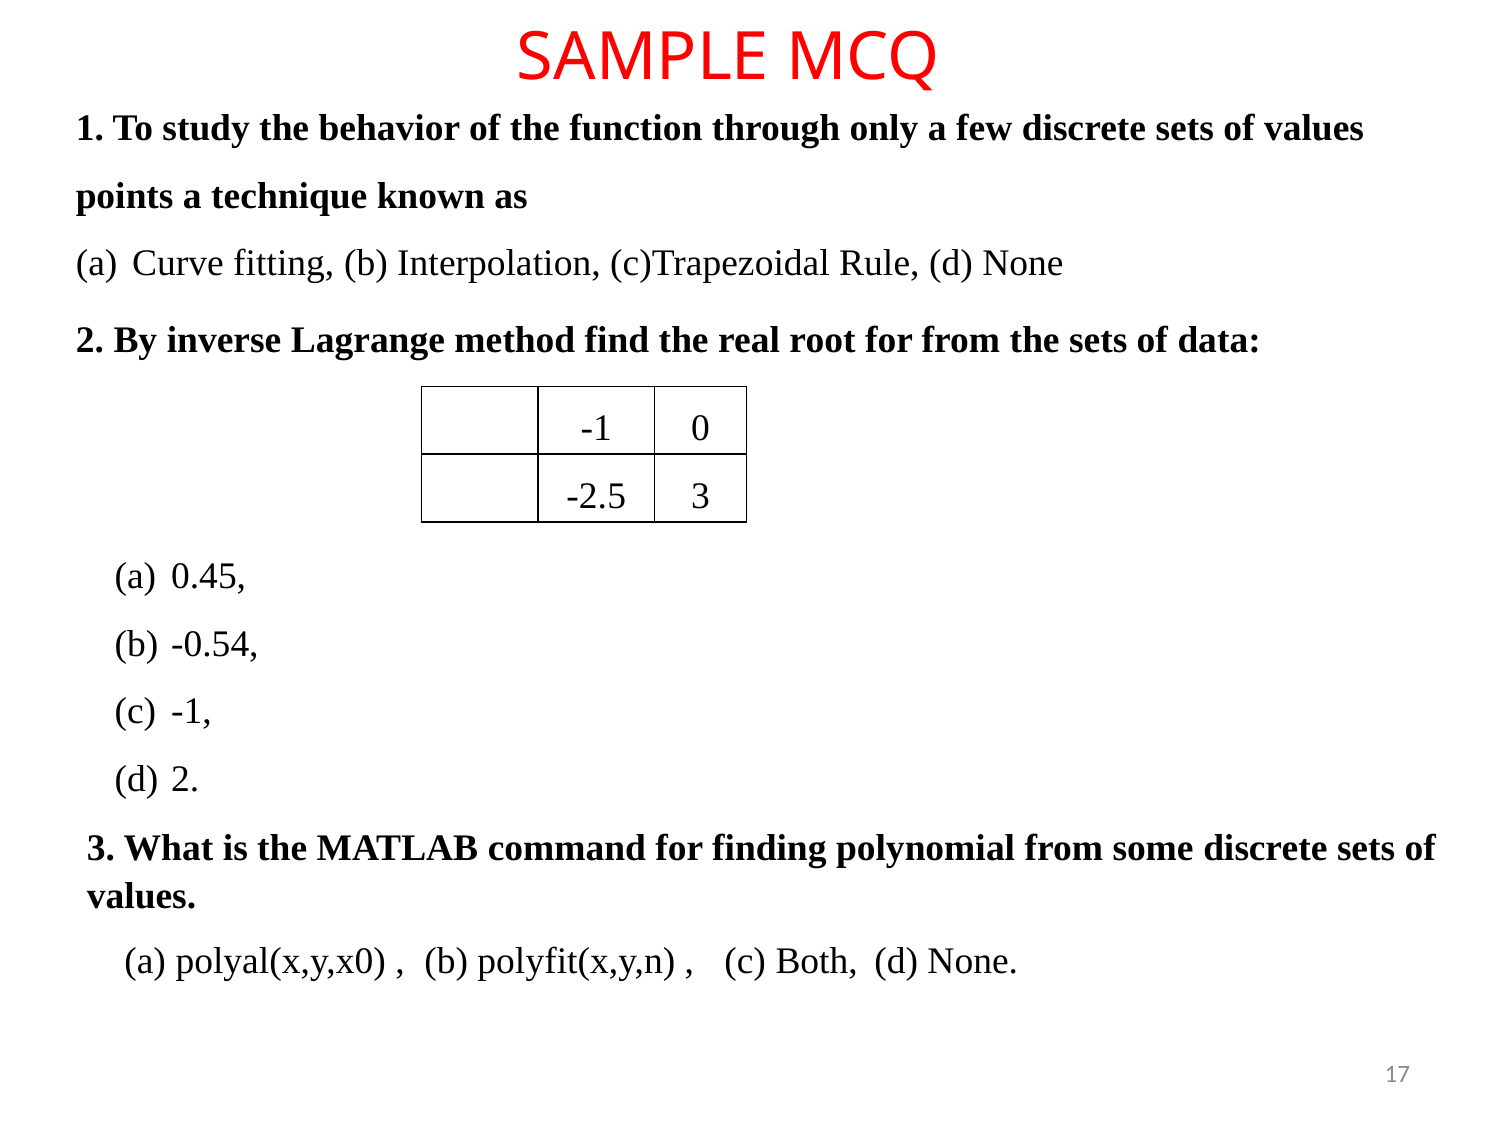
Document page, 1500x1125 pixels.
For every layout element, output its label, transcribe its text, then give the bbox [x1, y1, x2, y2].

slide_number 17 [1074, 1042, 1425, 1103]
text_box 3. What is the MATLAB command for finding polynomial from some discrete sets of values. (a) polyal(x,y,x0) , (b) polyfit(x,y,n) , (c) Both, (d) None. [72, 812, 1500, 989]
text_box 0.45, -0.54, -1, 2. [99, 521, 863, 807]
text_box 1. To study the behavior of the function through only a few discrete sets of values points a technique known as Curve fitting, (b) Interpolation, (c)Trapezoidal Rule, (d) None [61, 73, 1462, 291]
text_box SAMPLE MCQ [502, 5, 955, 73]
